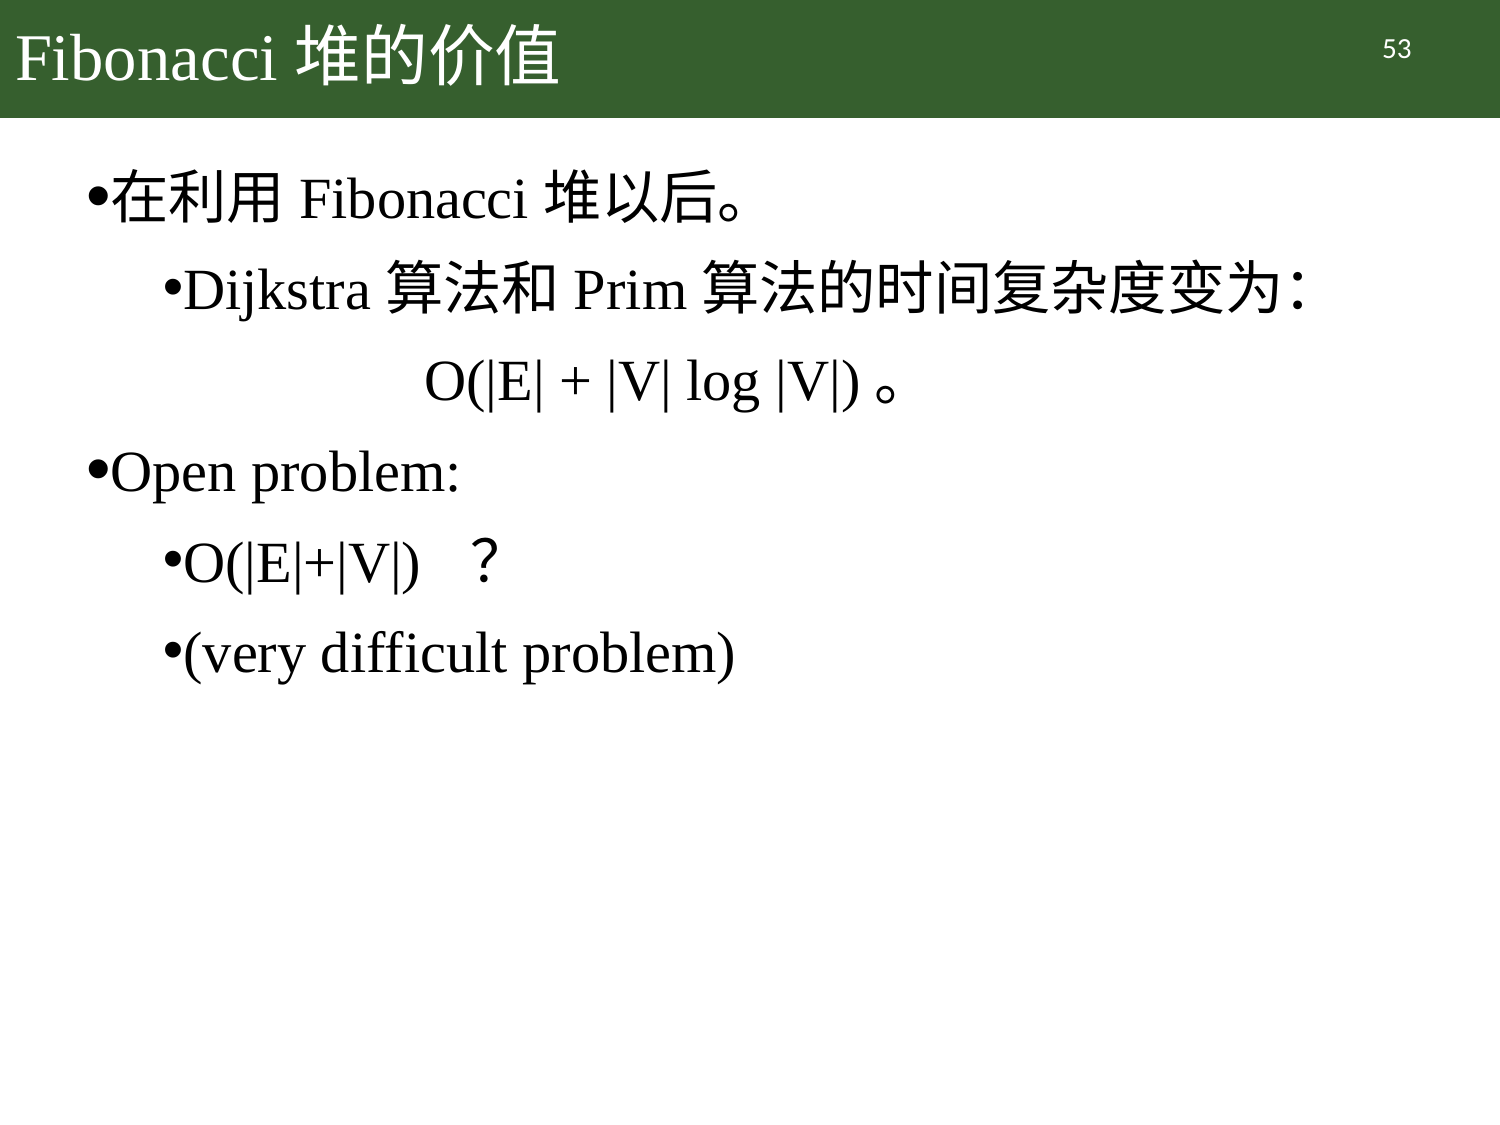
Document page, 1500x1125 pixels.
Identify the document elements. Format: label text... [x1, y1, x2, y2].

title Fibonacci堆的价值 [0, 0, 1294, 119]
slide_number 53 [1306, 21, 1487, 82]
list 在利用Fibonacci堆以后。 Dijkstra算法和Prim算法的时间复杂度变为： O(|E| + |V| log |V|)。 Open problem: O(|E|+|V|) ？ (very difficult problem) [32, 132, 1469, 1104]
